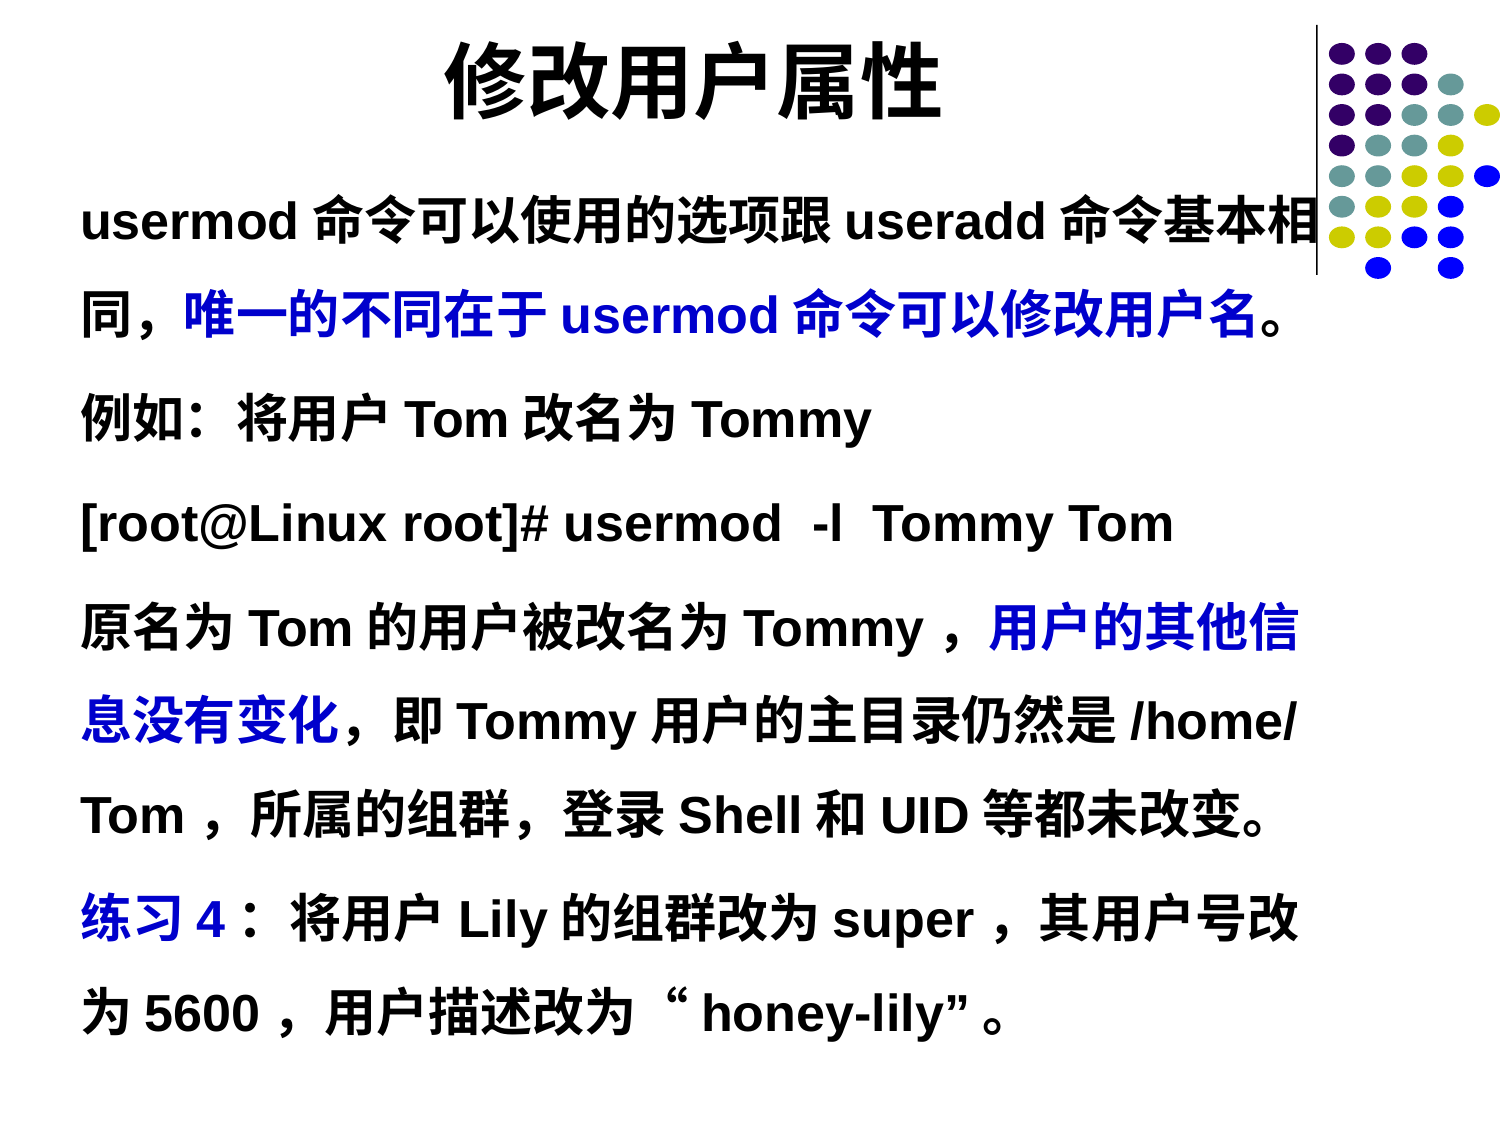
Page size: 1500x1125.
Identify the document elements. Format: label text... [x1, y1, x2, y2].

list usermod命令可以使用的选项跟useradd命令基本相同，唯一的不同在于usermod命令可以修改用户名。 例如：将用户Tom改名为Tommy [root@Linux root]# usermod -l Tommy Tom 原名为Tom的用户被改名为Tommy，用户的其他信息没有变化，即Tommy用户的主目录仍然是/home/Tom，所属的组群，登录Shell和UID等都未改变。 练习4：将用户Lily的组群改为super，其用户号改为5600，用户描述改为“honey-lily”。 [64, 148, 1353, 1059]
title 修改用户属性 [74, 0, 1313, 137]
